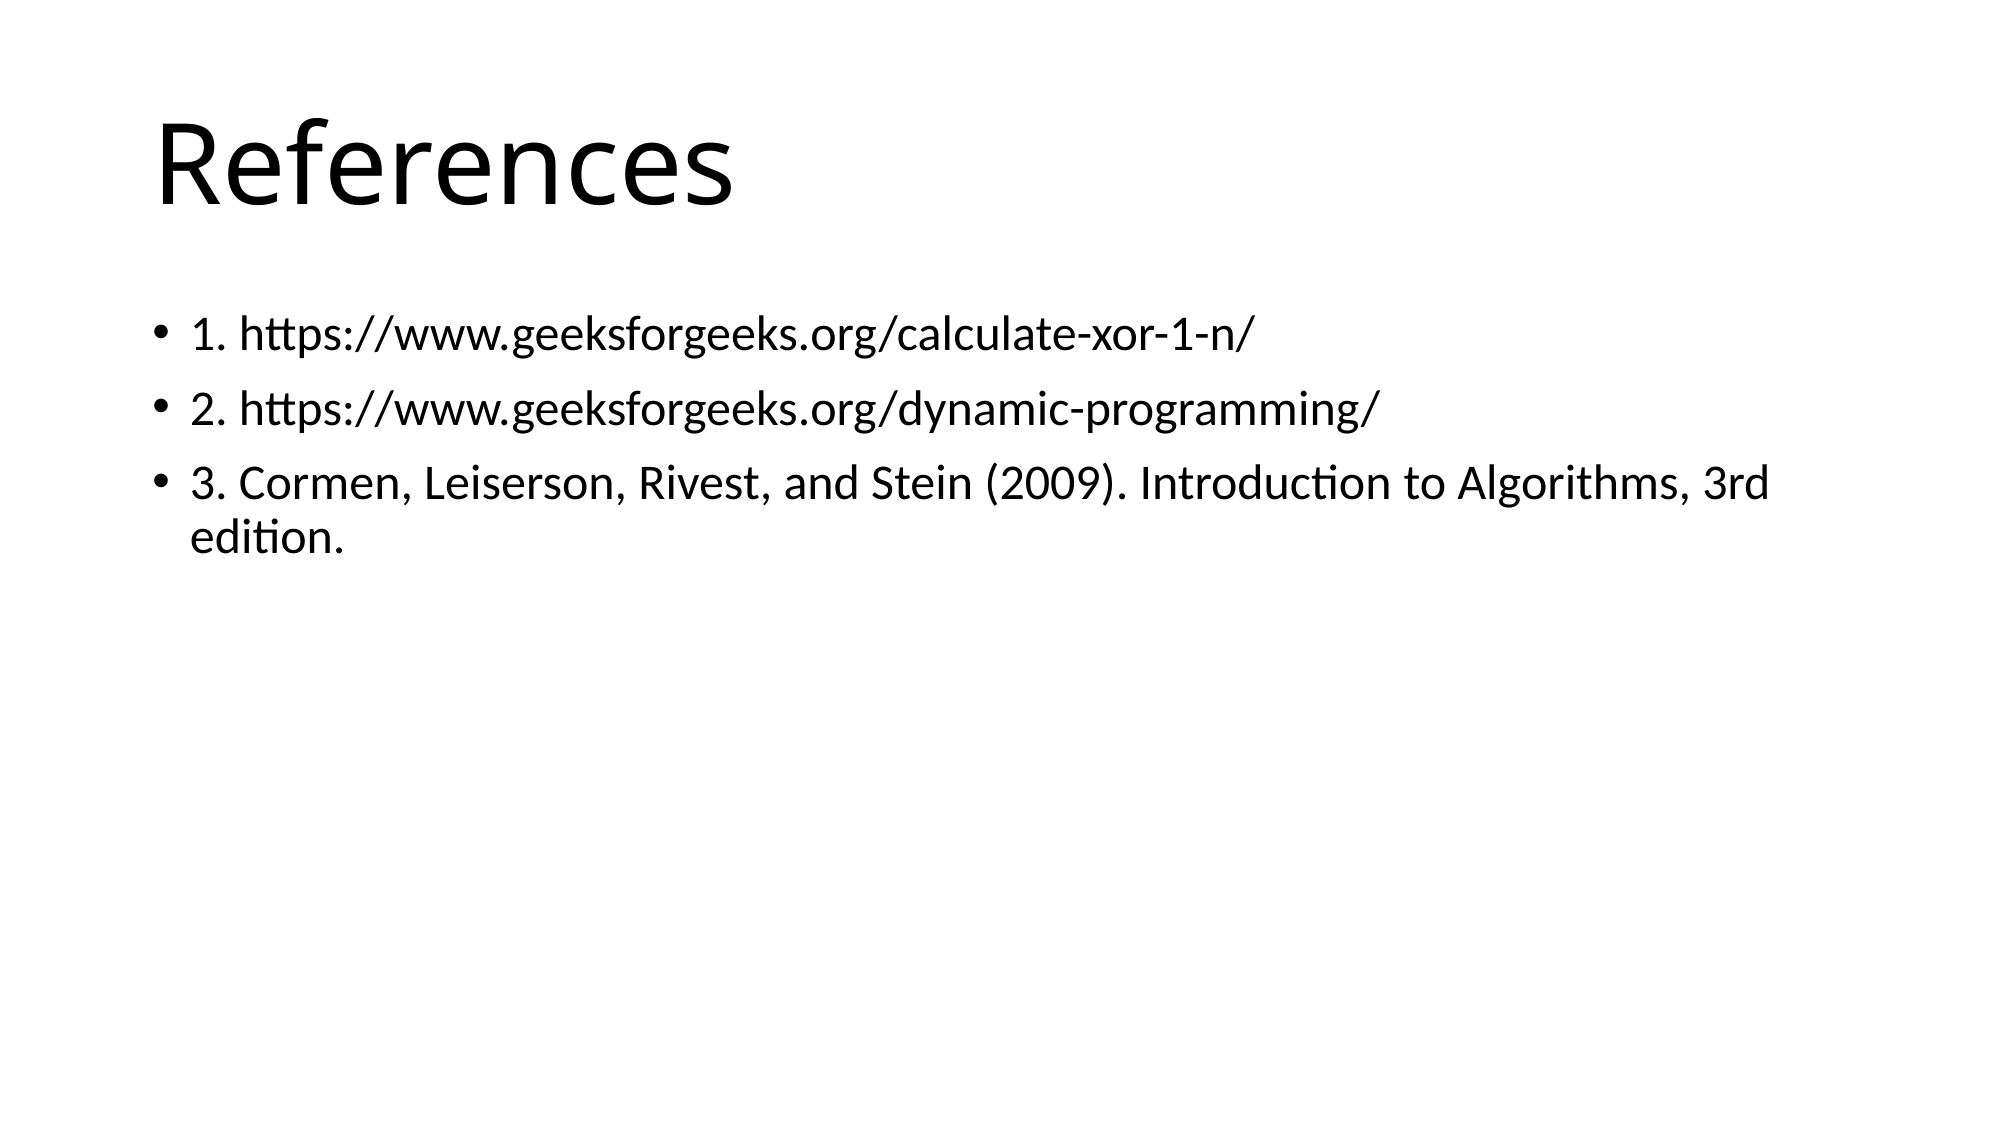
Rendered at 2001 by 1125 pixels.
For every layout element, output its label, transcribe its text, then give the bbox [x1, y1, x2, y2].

list 1. https://www.geeksforgeeks.org/calculate-xor-1-n/ 2. https://www.geeksforgeeks.org/dynamic-programming/ 3. Cormen, Leiserson, Rivest, and Stein (2009). Introduction to Algorithms, 3rd edition. [137, 299, 1863, 1014]
title References [137, 59, 1863, 278]
